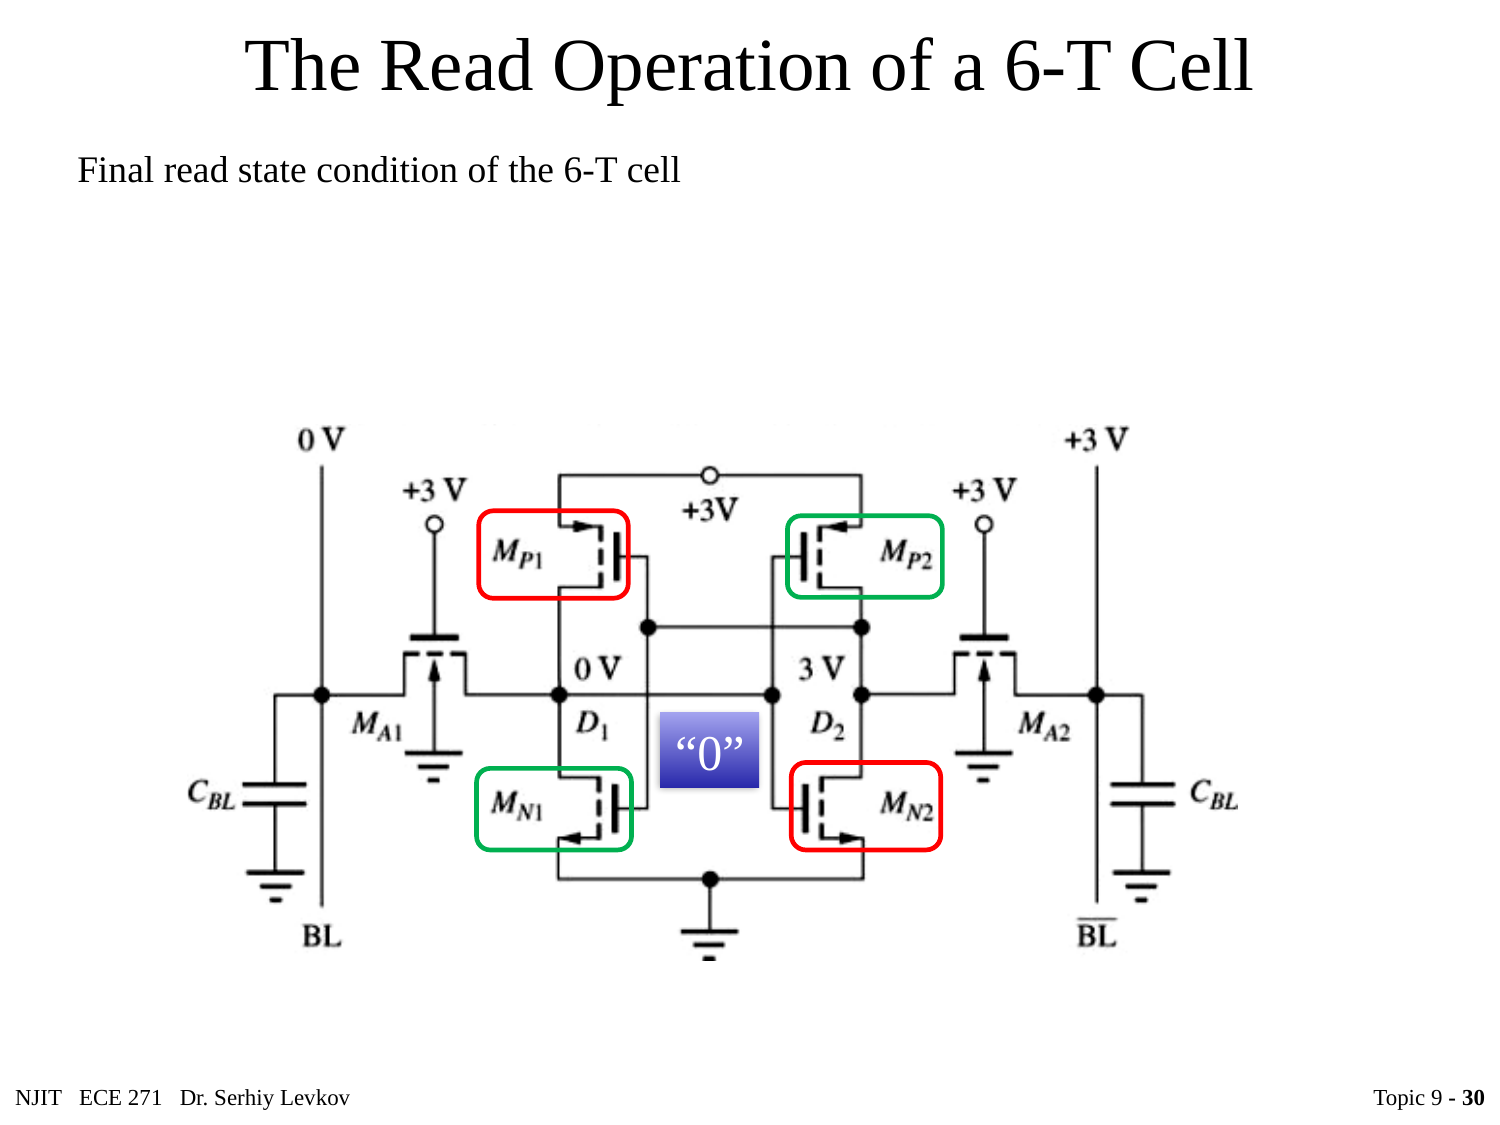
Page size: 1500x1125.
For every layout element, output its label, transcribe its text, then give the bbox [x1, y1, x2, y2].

title The Read Operation of a 6-T Cell [112, 0, 1388, 137]
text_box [187, 424, 1238, 961]
footer NJIT ECE 271 Dr. Serhiy Levkov [0, 1074, 476, 1113]
text_box Final read state condition of the 6-T cell [62, 137, 1388, 198]
slide_number Topic 9 - 30 [1187, 1074, 1500, 1113]
